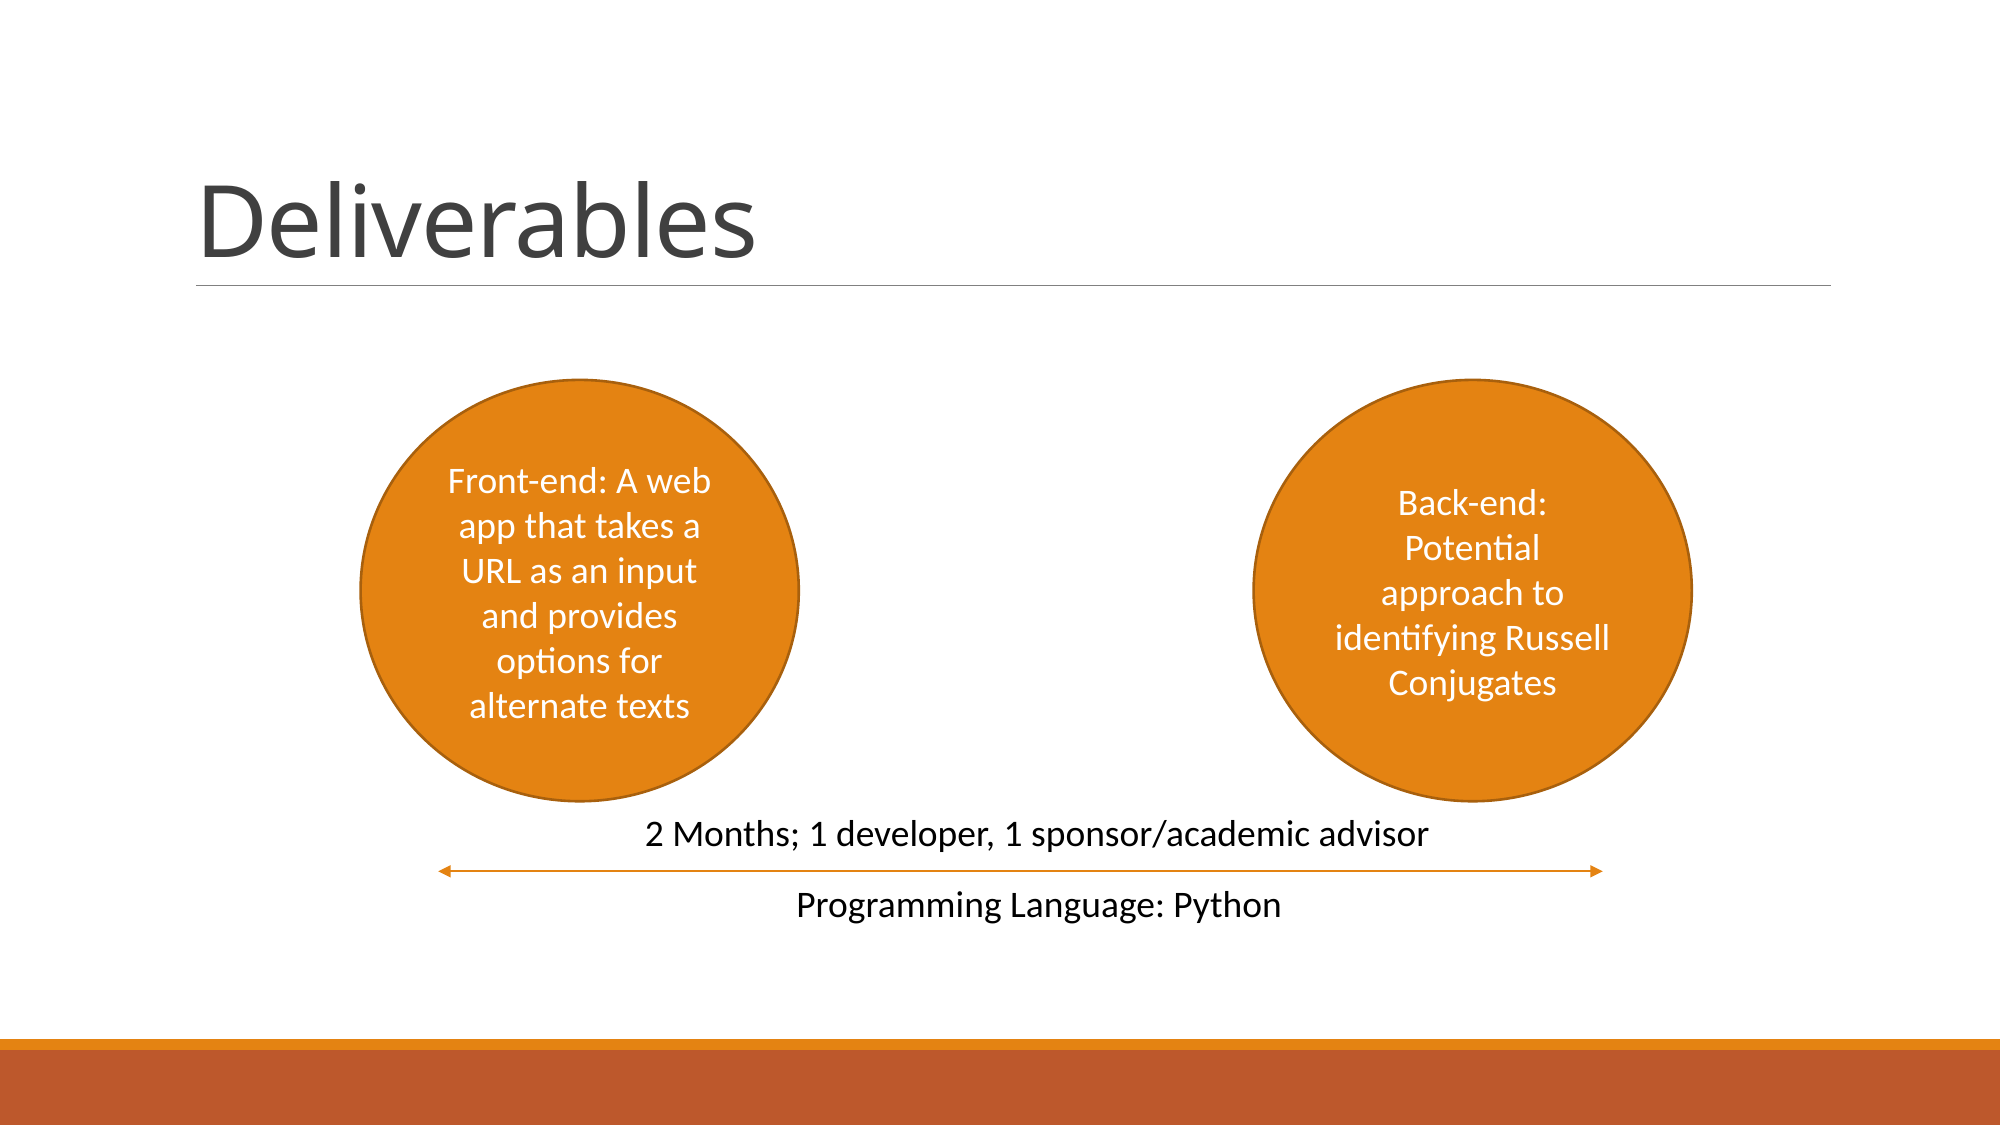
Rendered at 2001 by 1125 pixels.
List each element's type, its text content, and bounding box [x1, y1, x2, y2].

text_box Programming Language: Python [781, 872, 1625, 933]
text_box Front-end: A web app that takes a URL as an input and provides options for alternate texts [359, 378, 801, 803]
text_box Back-end: Potential approach to identifying Russell Conjugates [1252, 378, 1694, 803]
text_box 2 Months; 1 developer, 1 sponsor/academic advisor [630, 801, 1473, 861]
title Deliverables [180, 47, 1830, 285]
